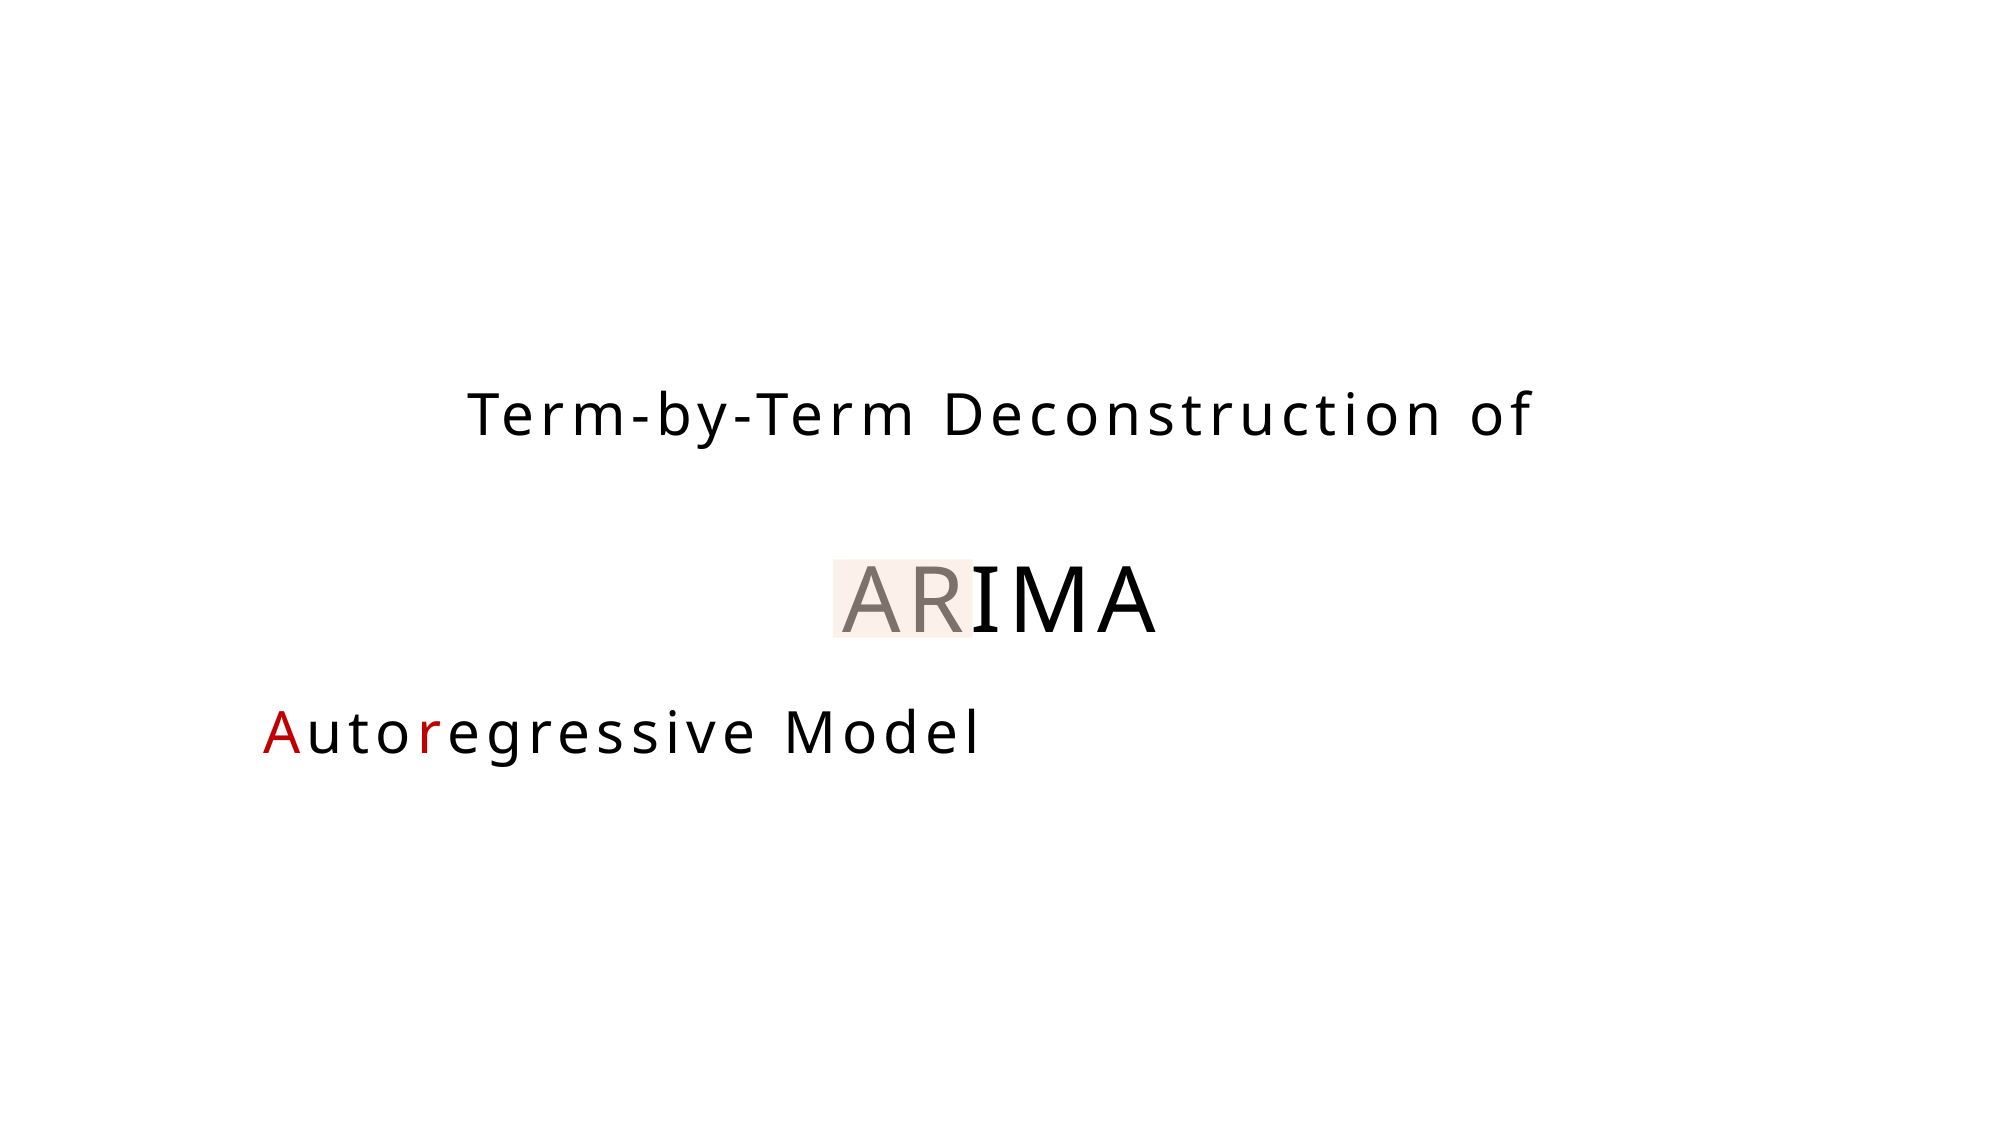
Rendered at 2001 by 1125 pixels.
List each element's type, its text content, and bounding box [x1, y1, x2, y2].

text_box Term-by-Term Deconstruction of ARIMA [372, 378, 1628, 747]
text_box Autoregressive Model [0, 695, 995, 1064]
text_box [832, 558, 974, 639]
